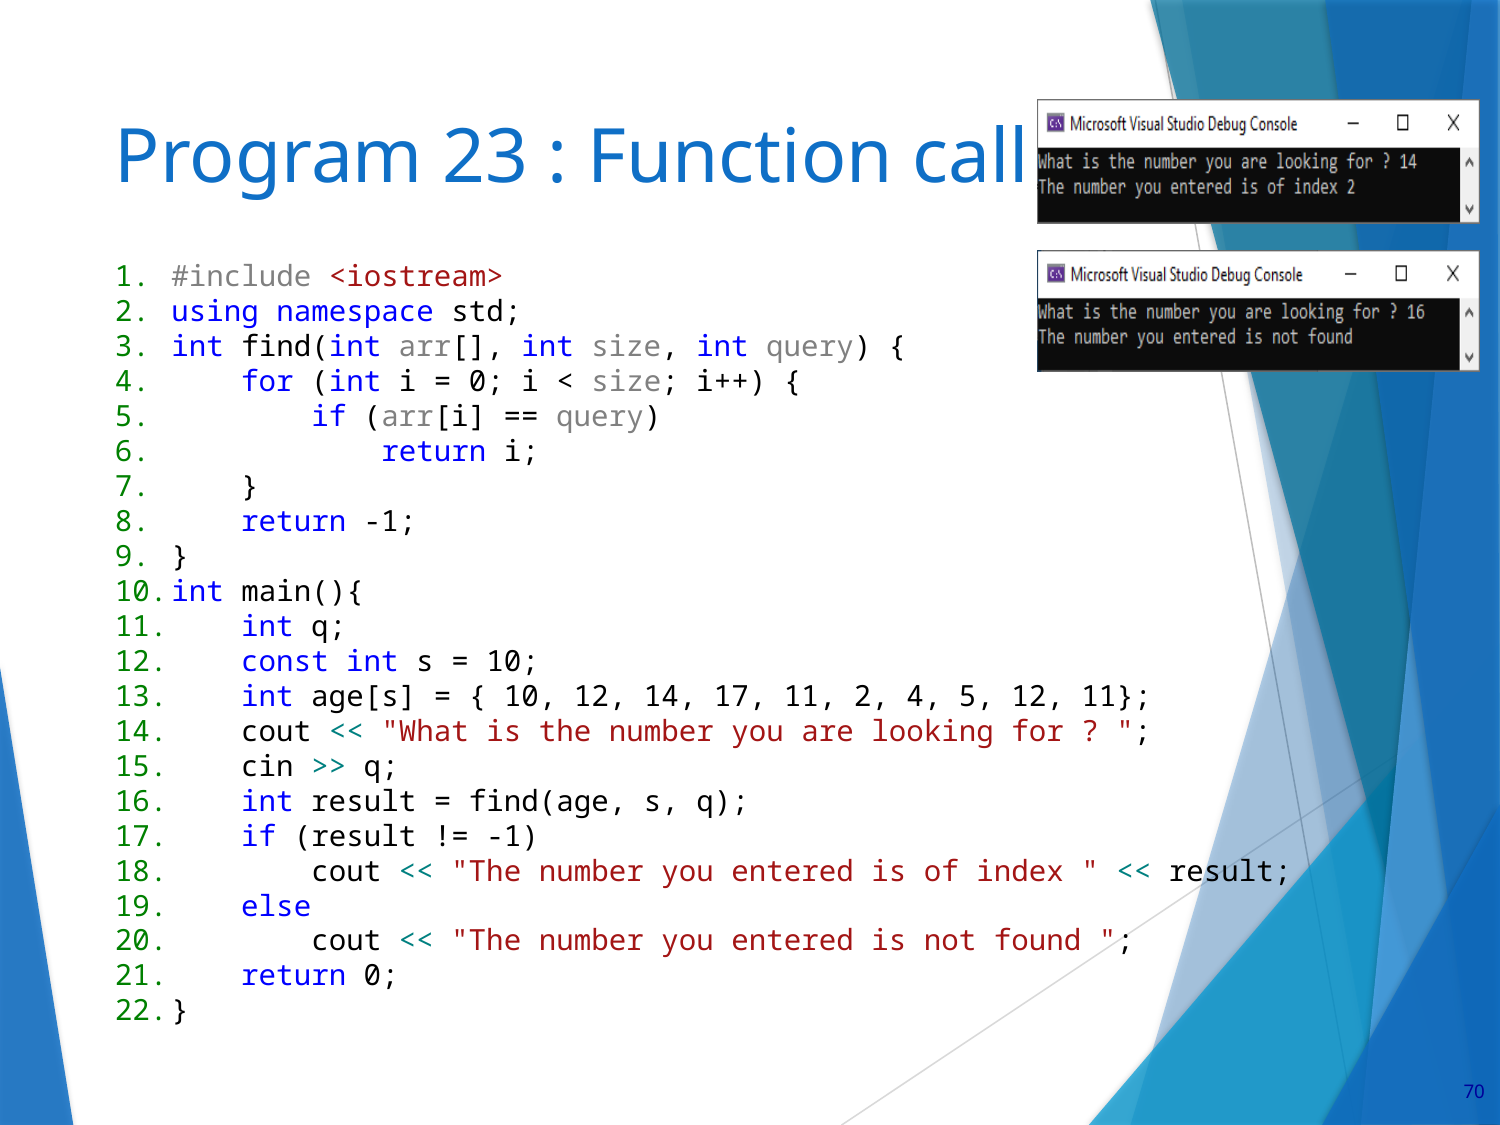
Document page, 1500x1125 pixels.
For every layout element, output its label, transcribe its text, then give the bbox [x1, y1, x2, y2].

title Program 23 : Function call [99, 99, 1363, 249]
picture [1036, 249, 1481, 373]
picture [1036, 99, 1481, 224]
list #include <iostream> using namespace std; int find(int arr[], int size, int query) { for (int i = 0; i < size; i++) { if (arr[i] == query) return i; } return -1; } int main(){ int q; const int s = 10; int age[s] = { 10, 12, 14, 17, 11, 2, 4, 5, 12, 11}; cout << "What is the number you are looking for ? "; cin >> q; int result = find(age, s, q); if (result != -1) cout << "The number you entered is of index " << result; else cout << "The number you entered is not found "; return 0; } [99, 249, 1480, 1100]
slide_number 70 [1415, 1062, 1500, 1123]
